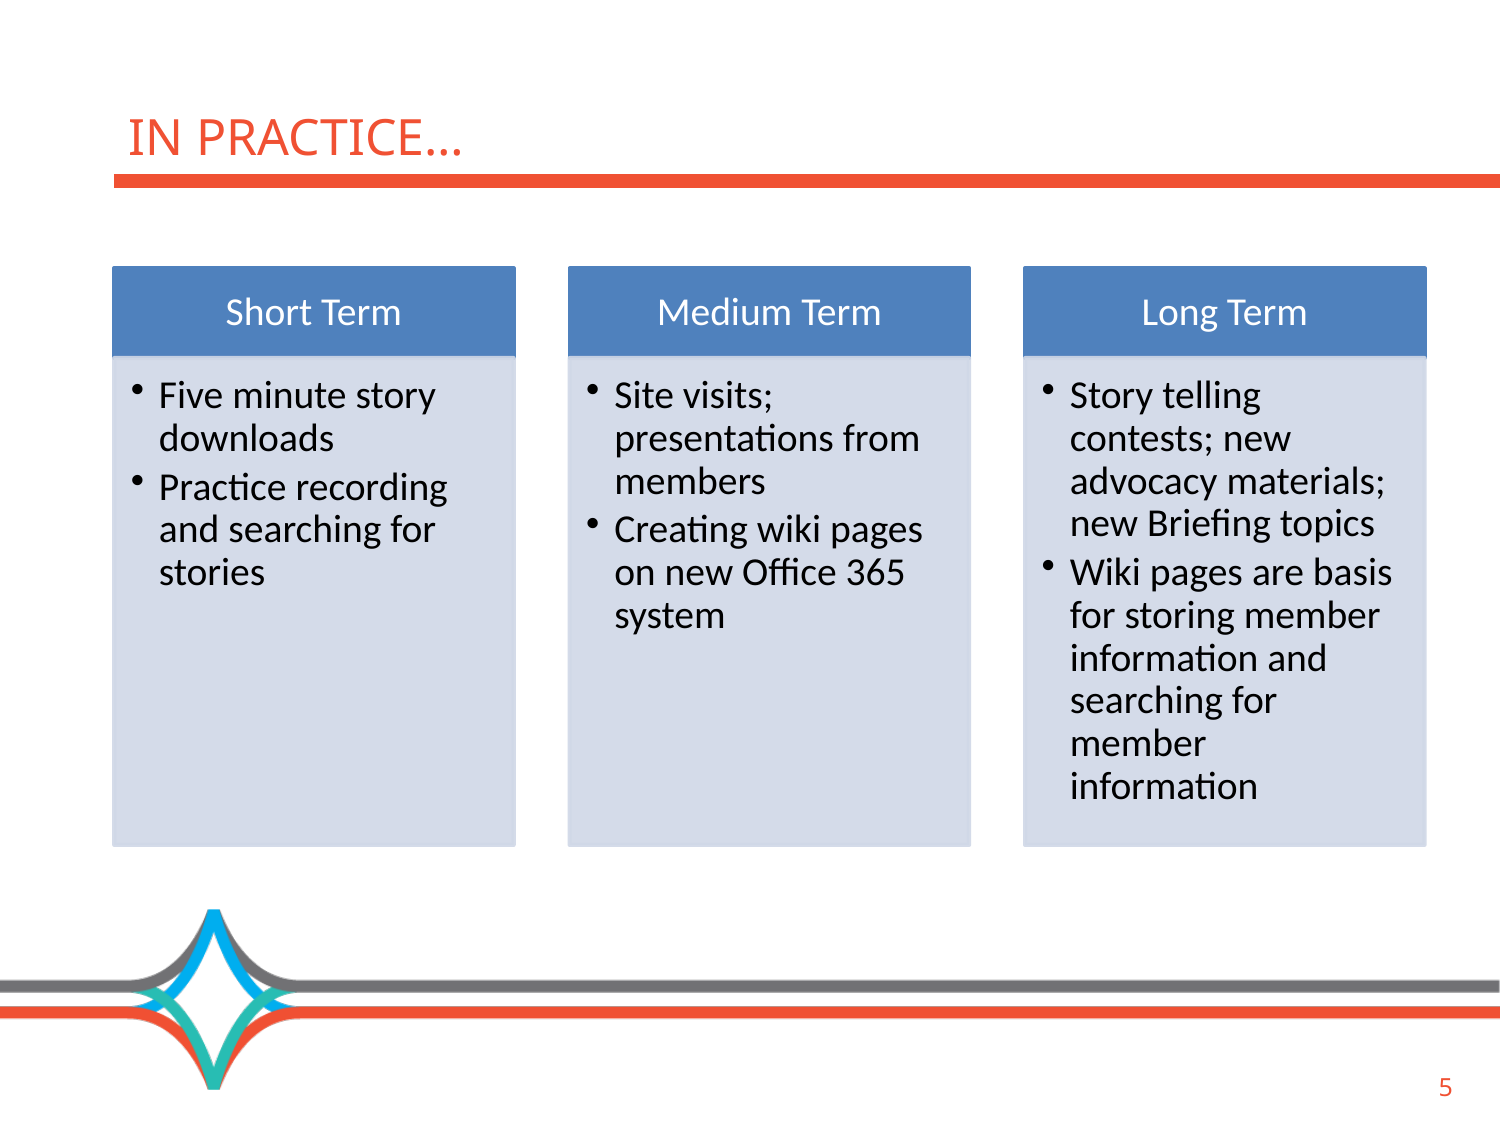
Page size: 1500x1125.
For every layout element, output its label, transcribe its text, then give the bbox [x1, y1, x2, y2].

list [113, 262, 1426, 851]
picture [0, 875, 1500, 1125]
title In practice… [113, 98, 957, 181]
